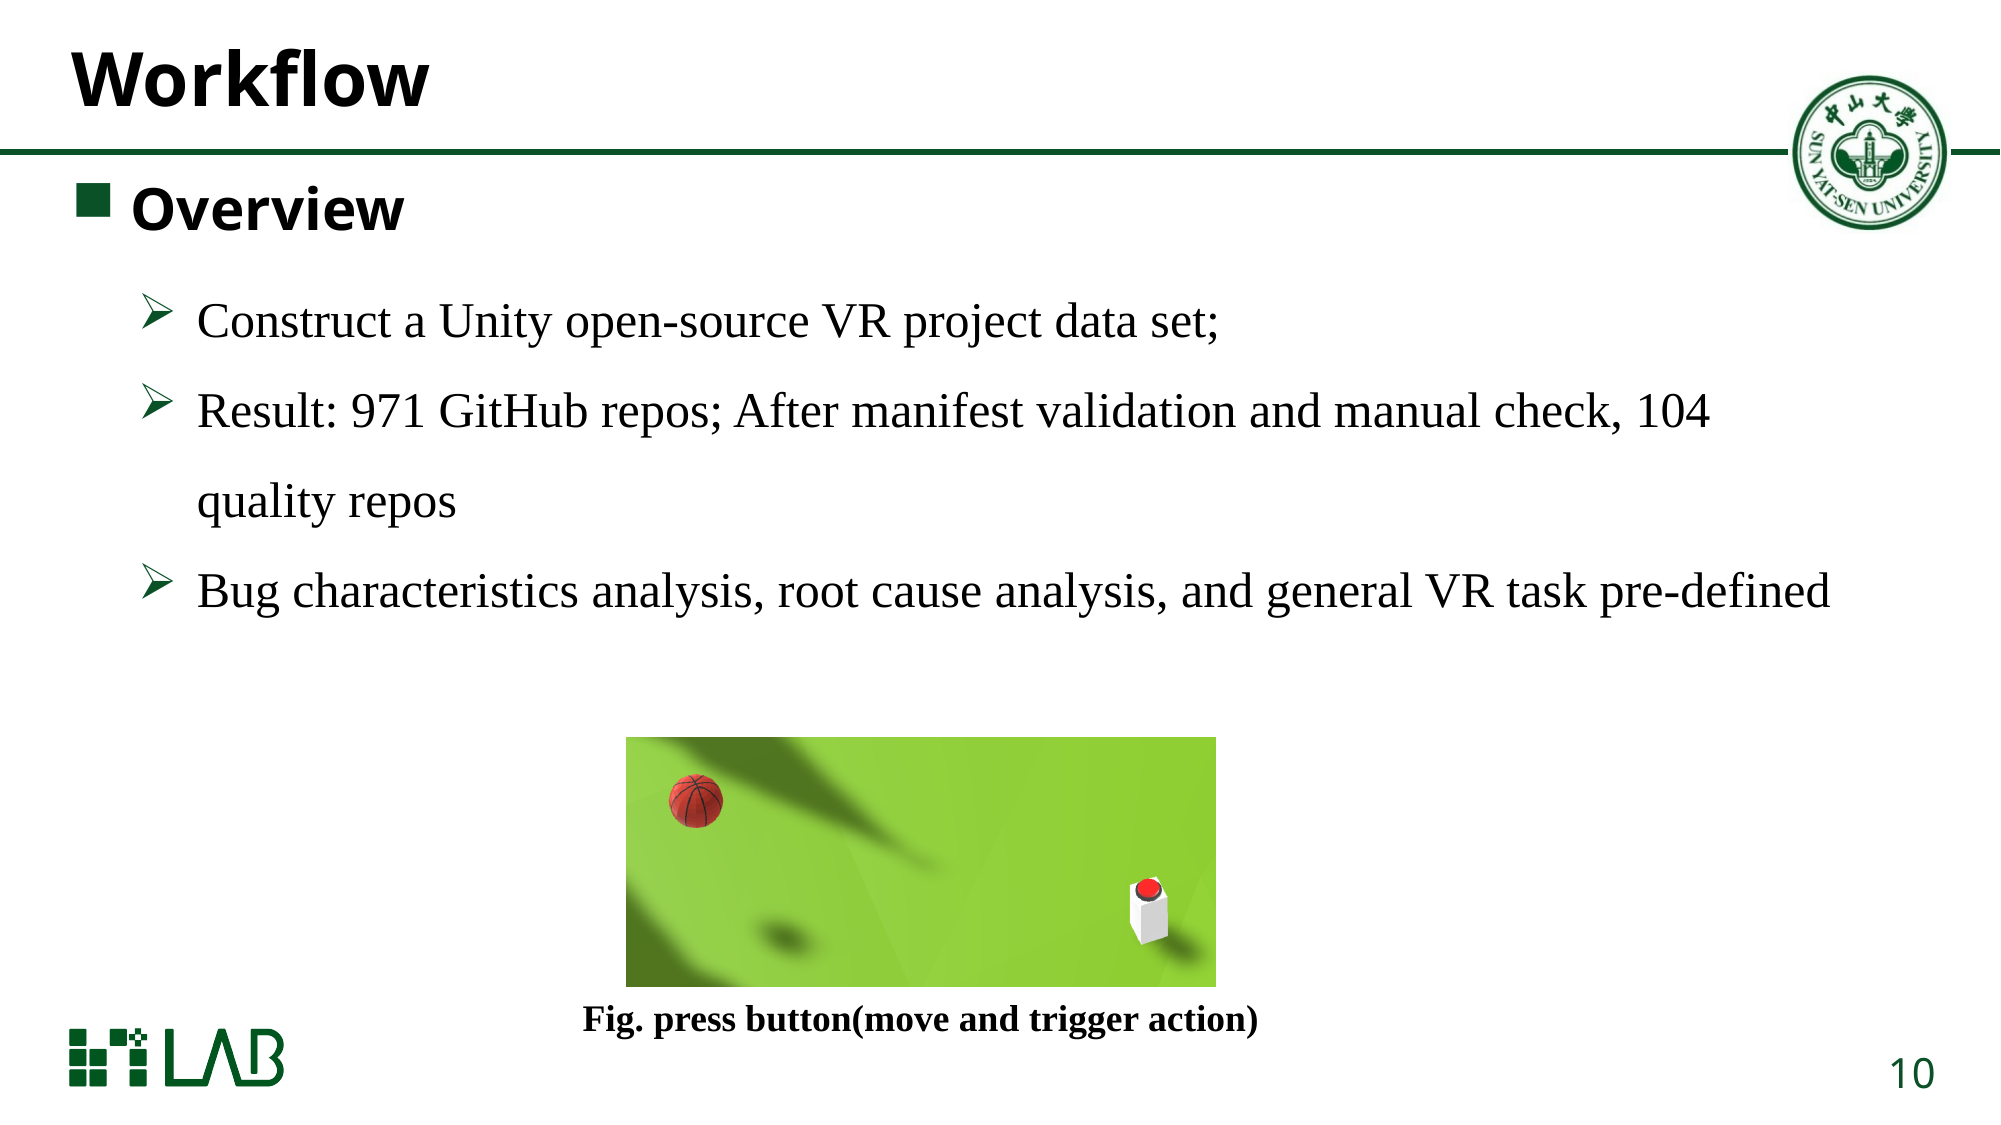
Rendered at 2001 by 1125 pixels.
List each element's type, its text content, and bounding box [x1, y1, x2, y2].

list Overview [56, 164, 1895, 251]
slide_number 10 [1500, 1039, 1951, 1100]
picture [49, 1018, 295, 1100]
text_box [564, 737, 1278, 1048]
picture [1788, 71, 1951, 234]
title Workflow [56, 0, 1732, 153]
list Construct a Unity open-source VR project data set; Result: 971 GitHub repos; After manifest validation and manual check, 104 quality repos Bug characteristics analysis, root cause analysis, and general VR task pre-defined [123, 250, 1877, 619]
